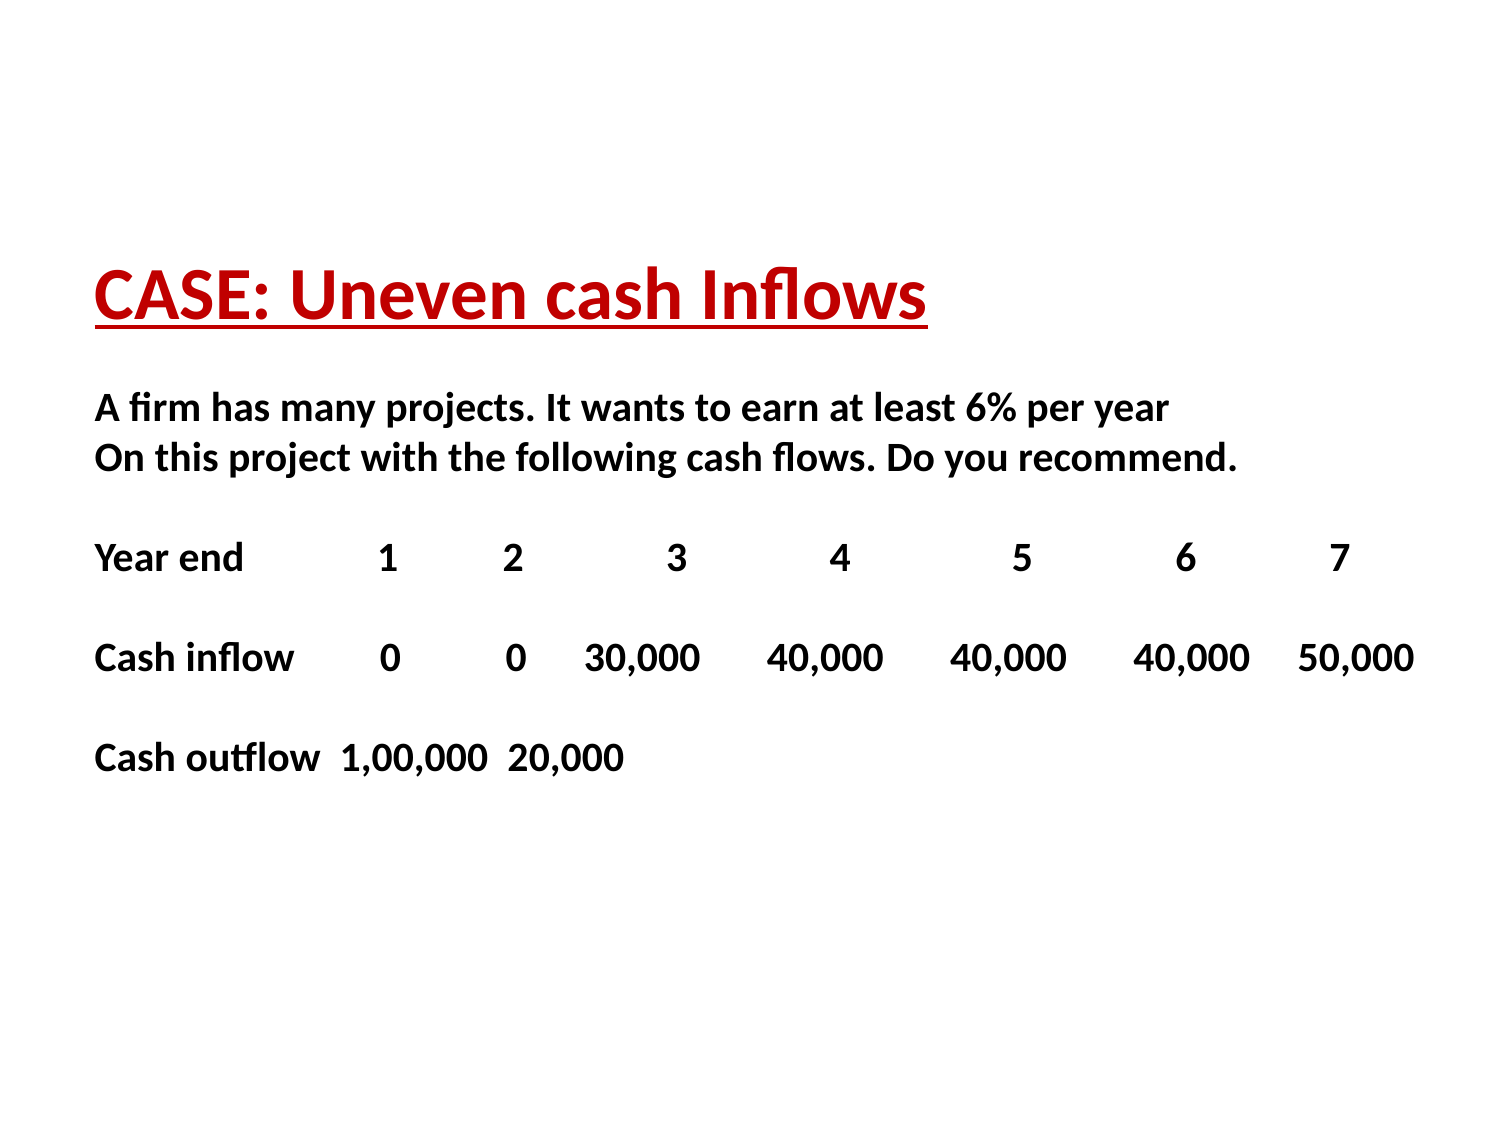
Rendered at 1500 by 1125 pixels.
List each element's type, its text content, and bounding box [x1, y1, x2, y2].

text_box CASE: Uneven cash Inflows A firm has many projects. It wants to earn at least 6% per year On this project with the following cash flows. Do you recommend. Year end 1 2 3 4 5 6 7 Cash inflow 0 0 30,000 40,000 40,000 40,000 50,000 Cash outflow 1,00,000 20,000 [79, 237, 1482, 788]
